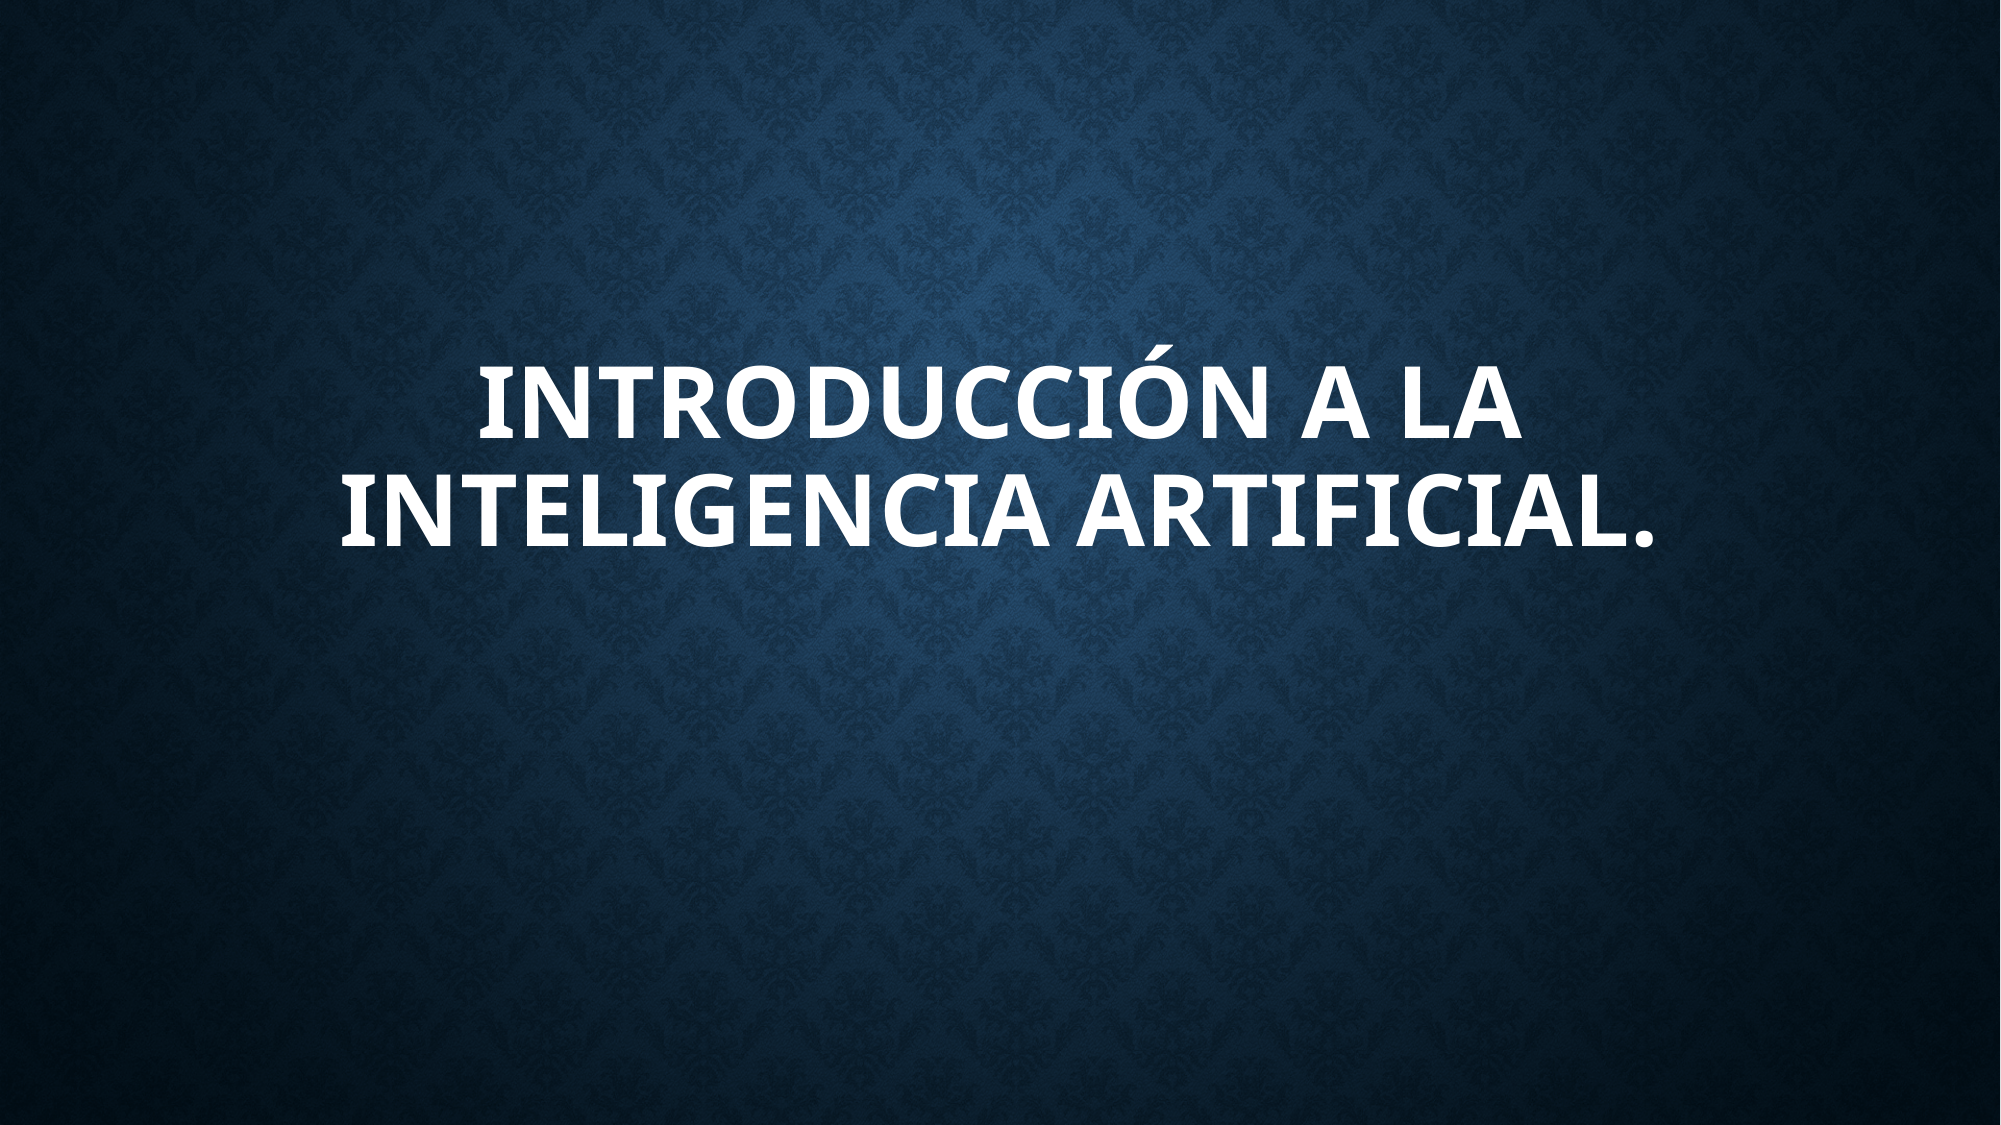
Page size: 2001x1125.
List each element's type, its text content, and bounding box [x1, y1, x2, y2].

title Introducción a la Inteligencia Artificial. [261, 184, 1739, 576]
